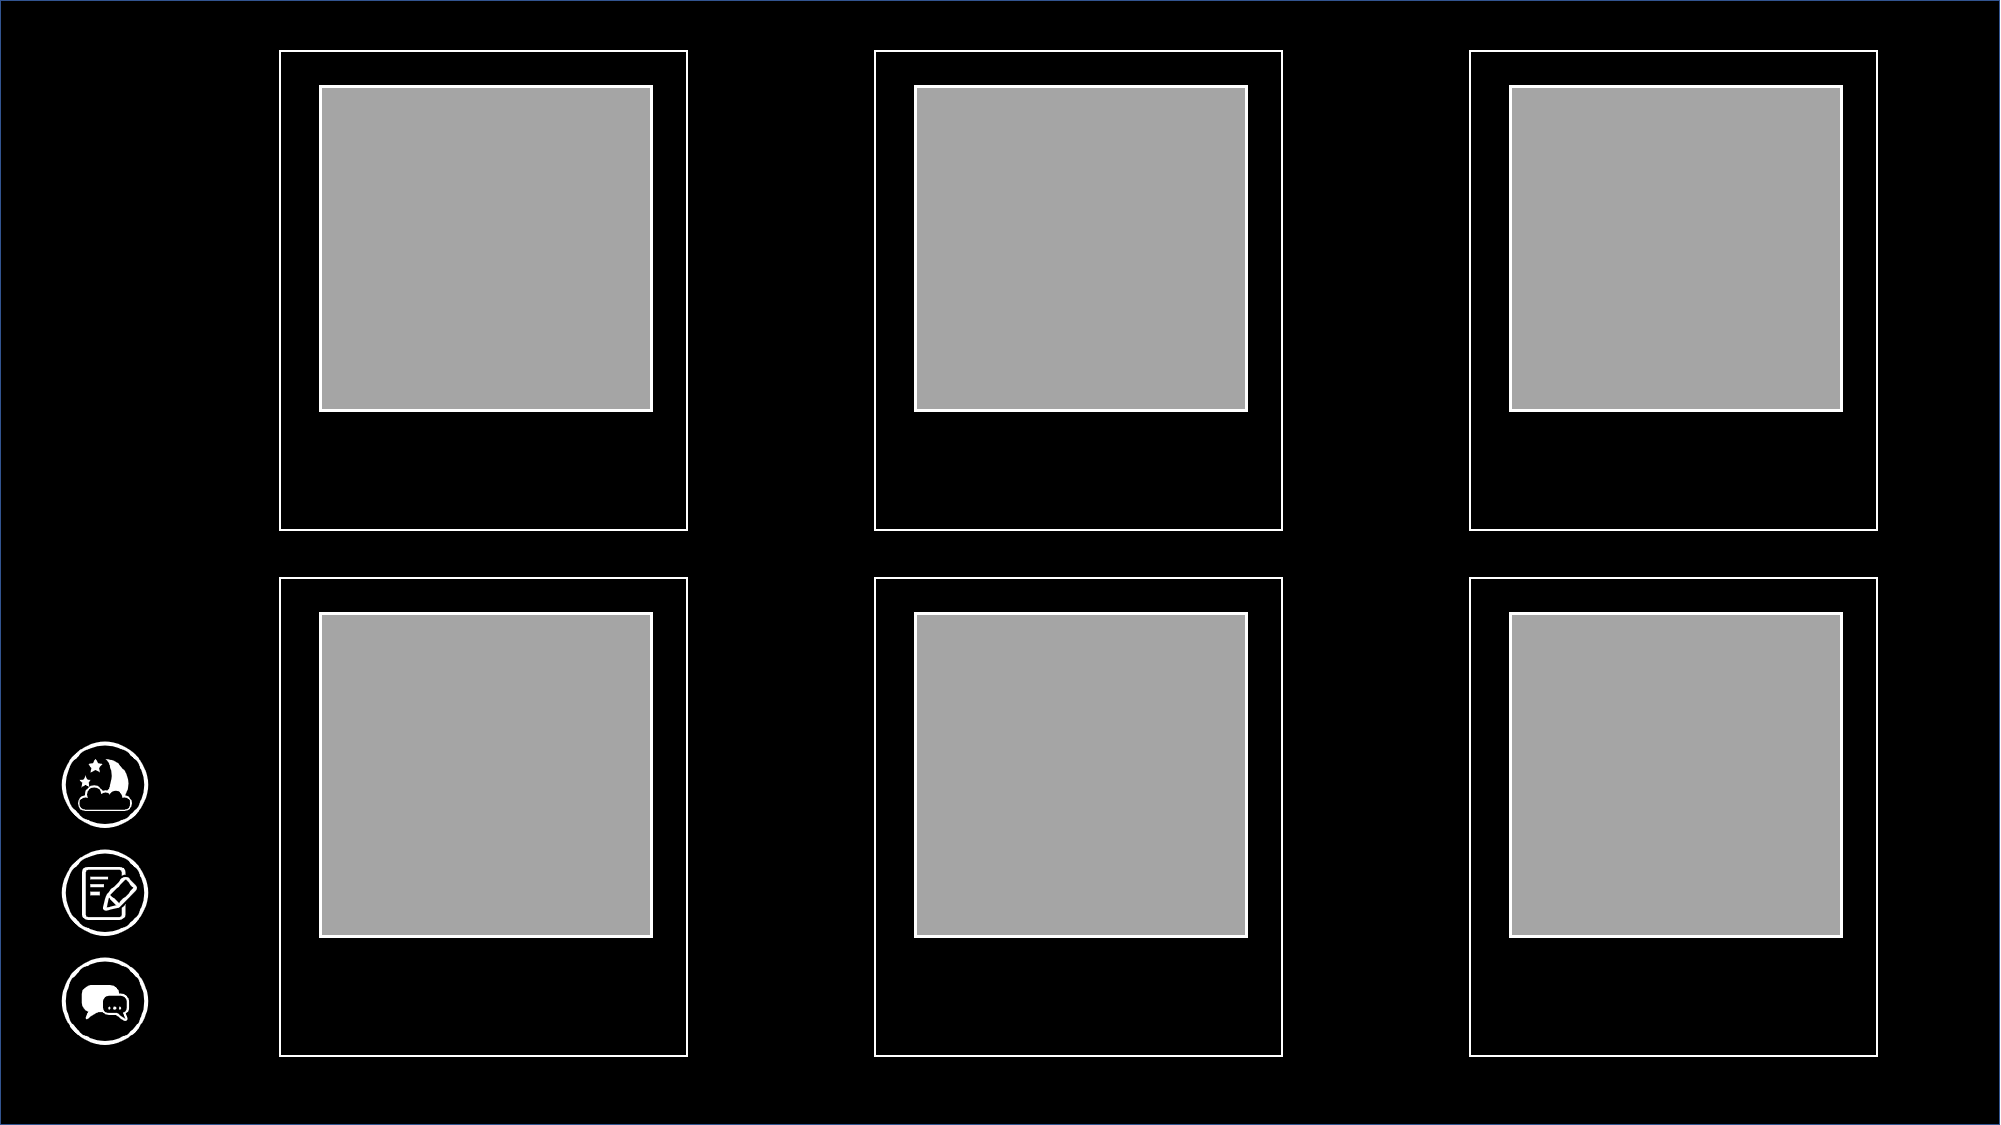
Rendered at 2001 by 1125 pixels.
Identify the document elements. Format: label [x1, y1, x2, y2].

text_box [914, 612, 1248, 938]
text_box [874, 577, 1283, 1057]
text_box [319, 85, 653, 412]
text_box [1469, 577, 1878, 1057]
text_box [1469, 50, 1878, 531]
text_box [1509, 612, 1843, 938]
text_box [914, 85, 1248, 412]
text_box [319, 612, 653, 938]
picture [59, 955, 150, 1047]
text_box [1509, 85, 1843, 412]
text_box [874, 50, 1283, 531]
text_box [0, 0, 2000, 1125]
picture [59, 847, 150, 938]
text_box [279, 50, 688, 531]
picture [59, 739, 150, 830]
text_box [279, 577, 688, 1057]
